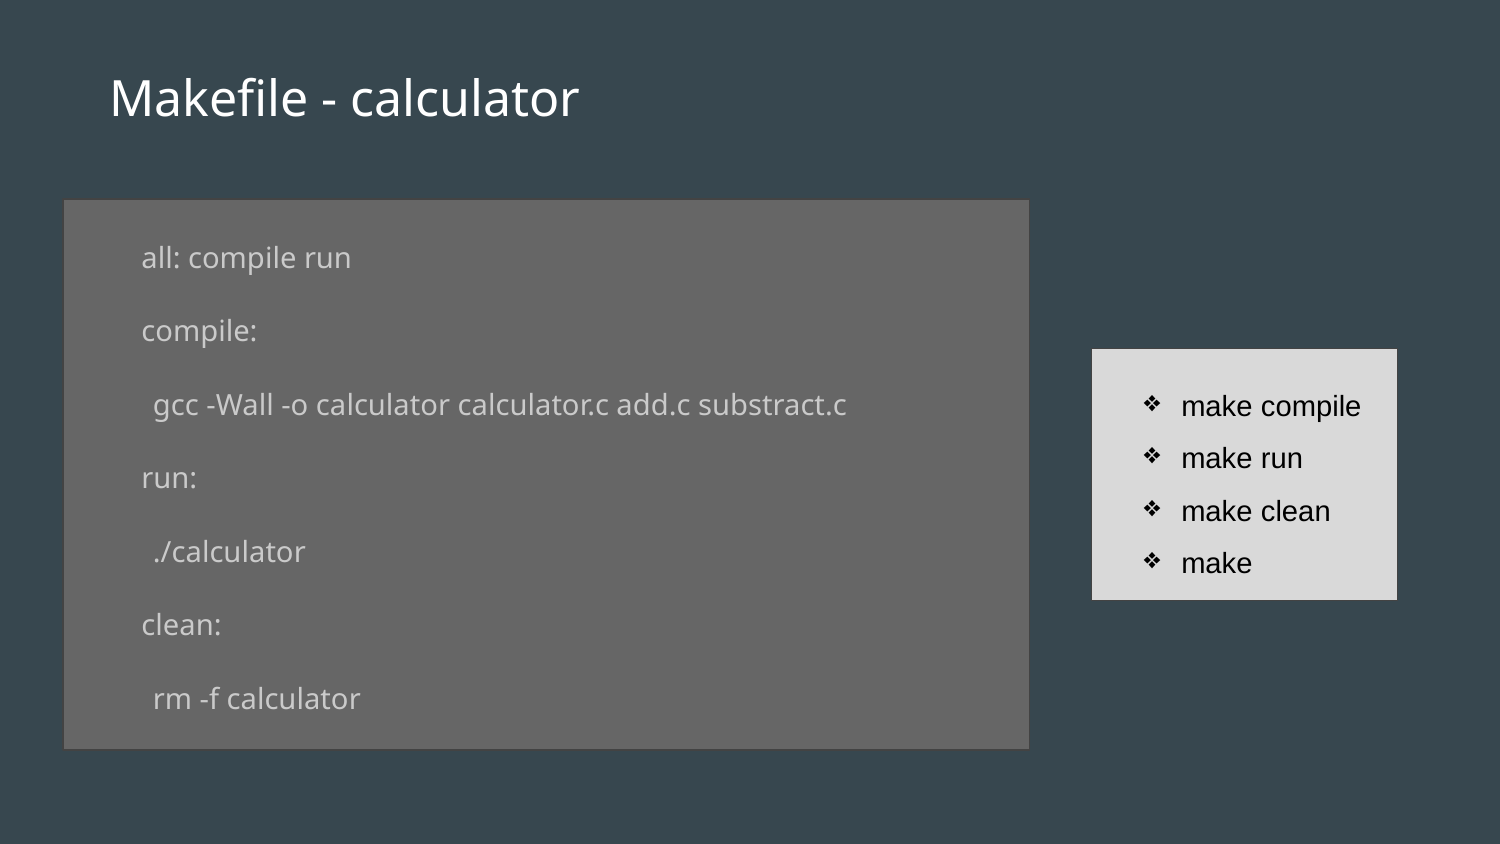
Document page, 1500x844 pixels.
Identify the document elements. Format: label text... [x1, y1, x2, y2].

list all: compile run compile: gcc -Wall -o calculator calculator.c add.c substract.c run: ./calculator clean: rm -f calculator [63, 199, 1030, 750]
title Makefile - calculator [94, 51, 1131, 127]
text_box make compile make run make clean make [1091, 348, 1398, 601]
